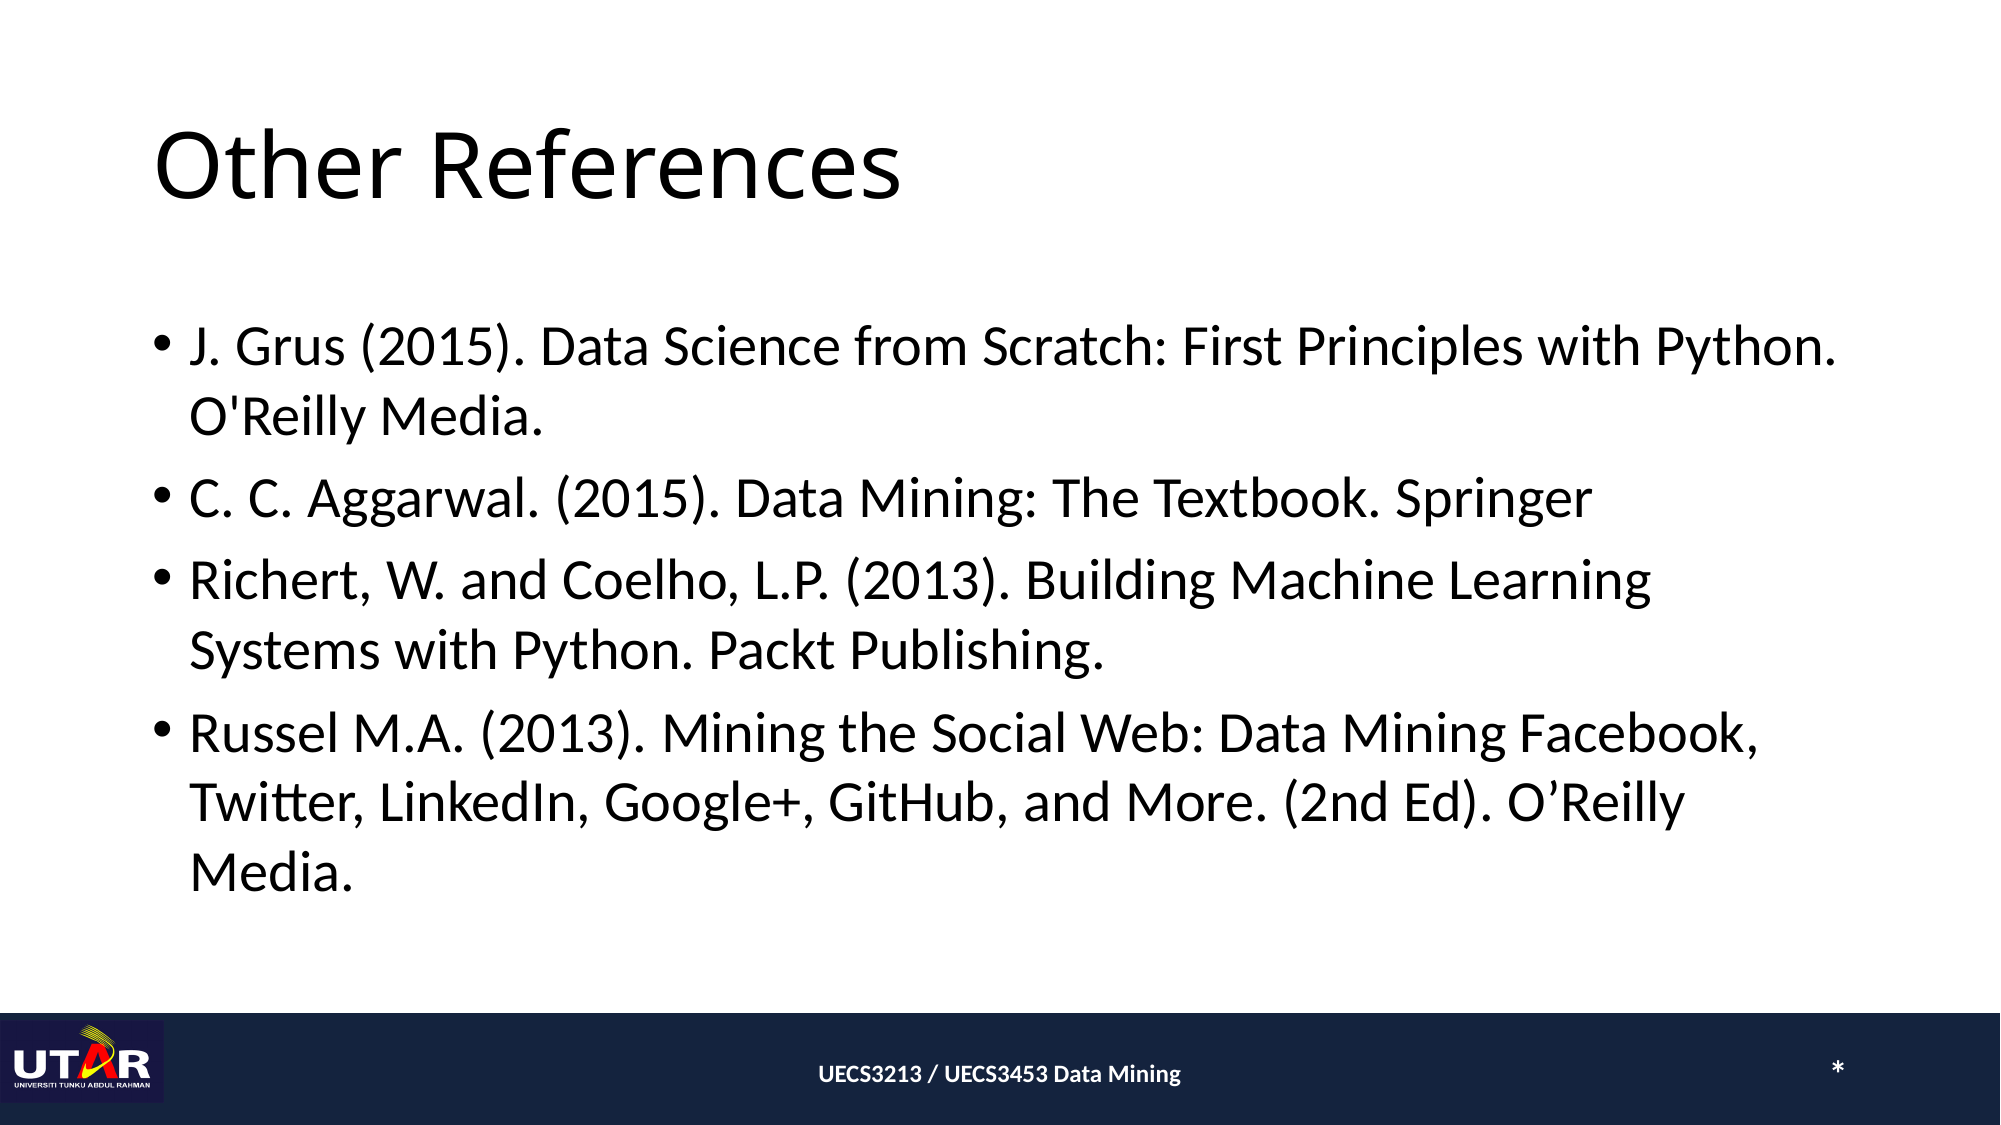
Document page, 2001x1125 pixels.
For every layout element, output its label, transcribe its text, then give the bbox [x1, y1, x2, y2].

title Other References [137, 59, 1863, 278]
footer UECS3213 / UECS3453 Data Mining [662, 1042, 1338, 1103]
slide_number * [1412, 1042, 1863, 1103]
list J. Grus (2015). Data Science from Scratch: First Principles with Python. O'Reilly Media. C. C. Aggarwal. (2015). Data Mining: The Textbook. Springer Richert, W. and Coelho, L.P. (2013). Building Machine Learning Systems with Python. Packt Publishing. Russel M.A. (2013). Mining the Social Web: Data Mining Facebook, Twitter, LinkedIn, Google+, GitHub, and More. (2nd Ed). O’Reilly Media. [137, 299, 1863, 1014]
picture [0, 1020, 164, 1103]
